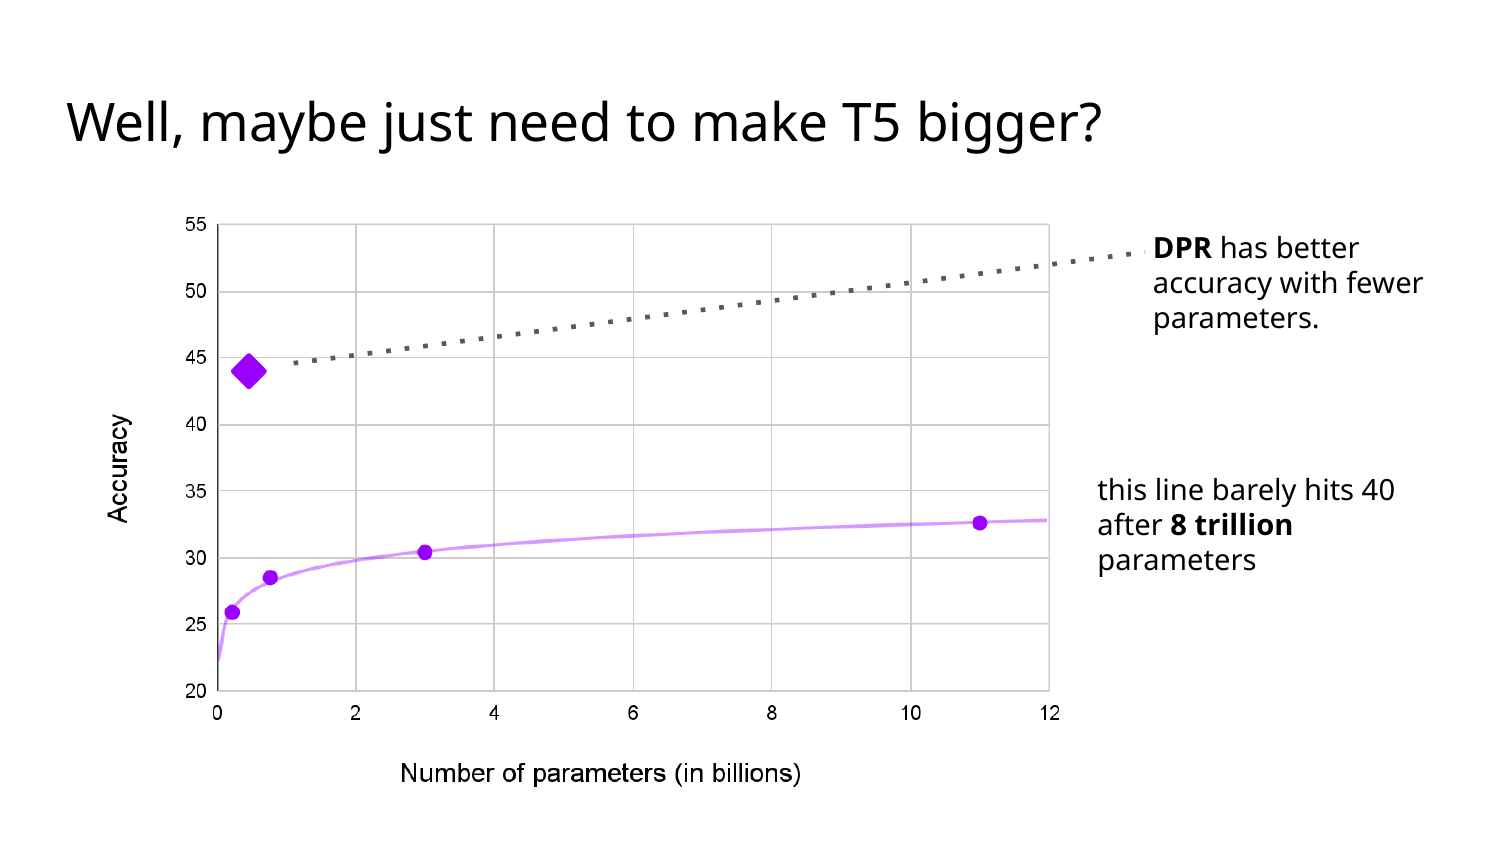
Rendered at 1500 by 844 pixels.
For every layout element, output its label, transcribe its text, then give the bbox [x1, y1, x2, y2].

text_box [233, 214, 1479, 388]
text_box this line barely hits 40 after 8 trillion parameters [1084, 456, 1419, 592]
title Well, maybe just need to make T5 bigger? [51, 72, 1449, 167]
picture [69, 181, 1080, 807]
